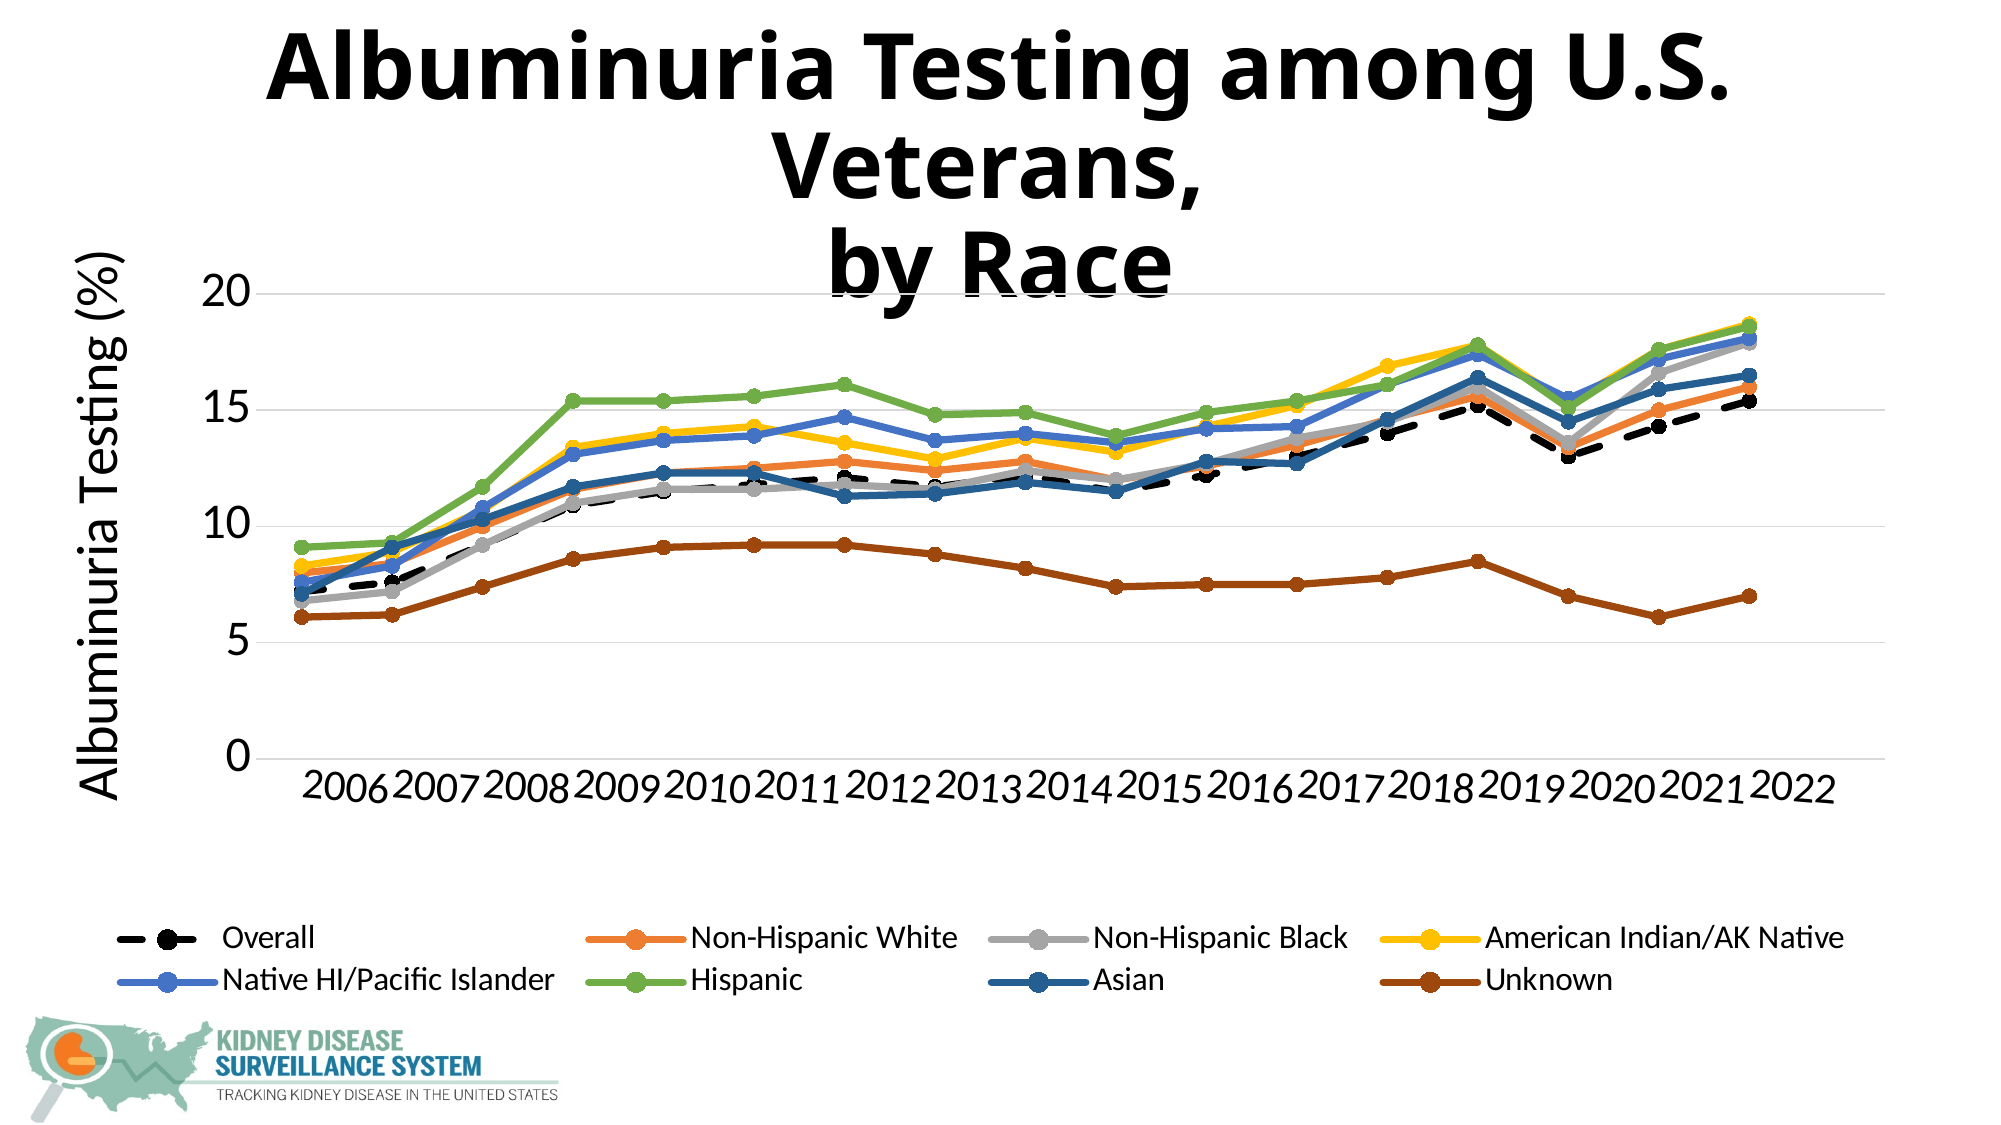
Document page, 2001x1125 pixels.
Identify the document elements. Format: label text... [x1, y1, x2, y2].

picture [22, 1013, 567, 1125]
title Albuminuria Testing among U.S. Veterans, by Race [137, 59, 1863, 230]
chart [54, 230, 1910, 1032]
